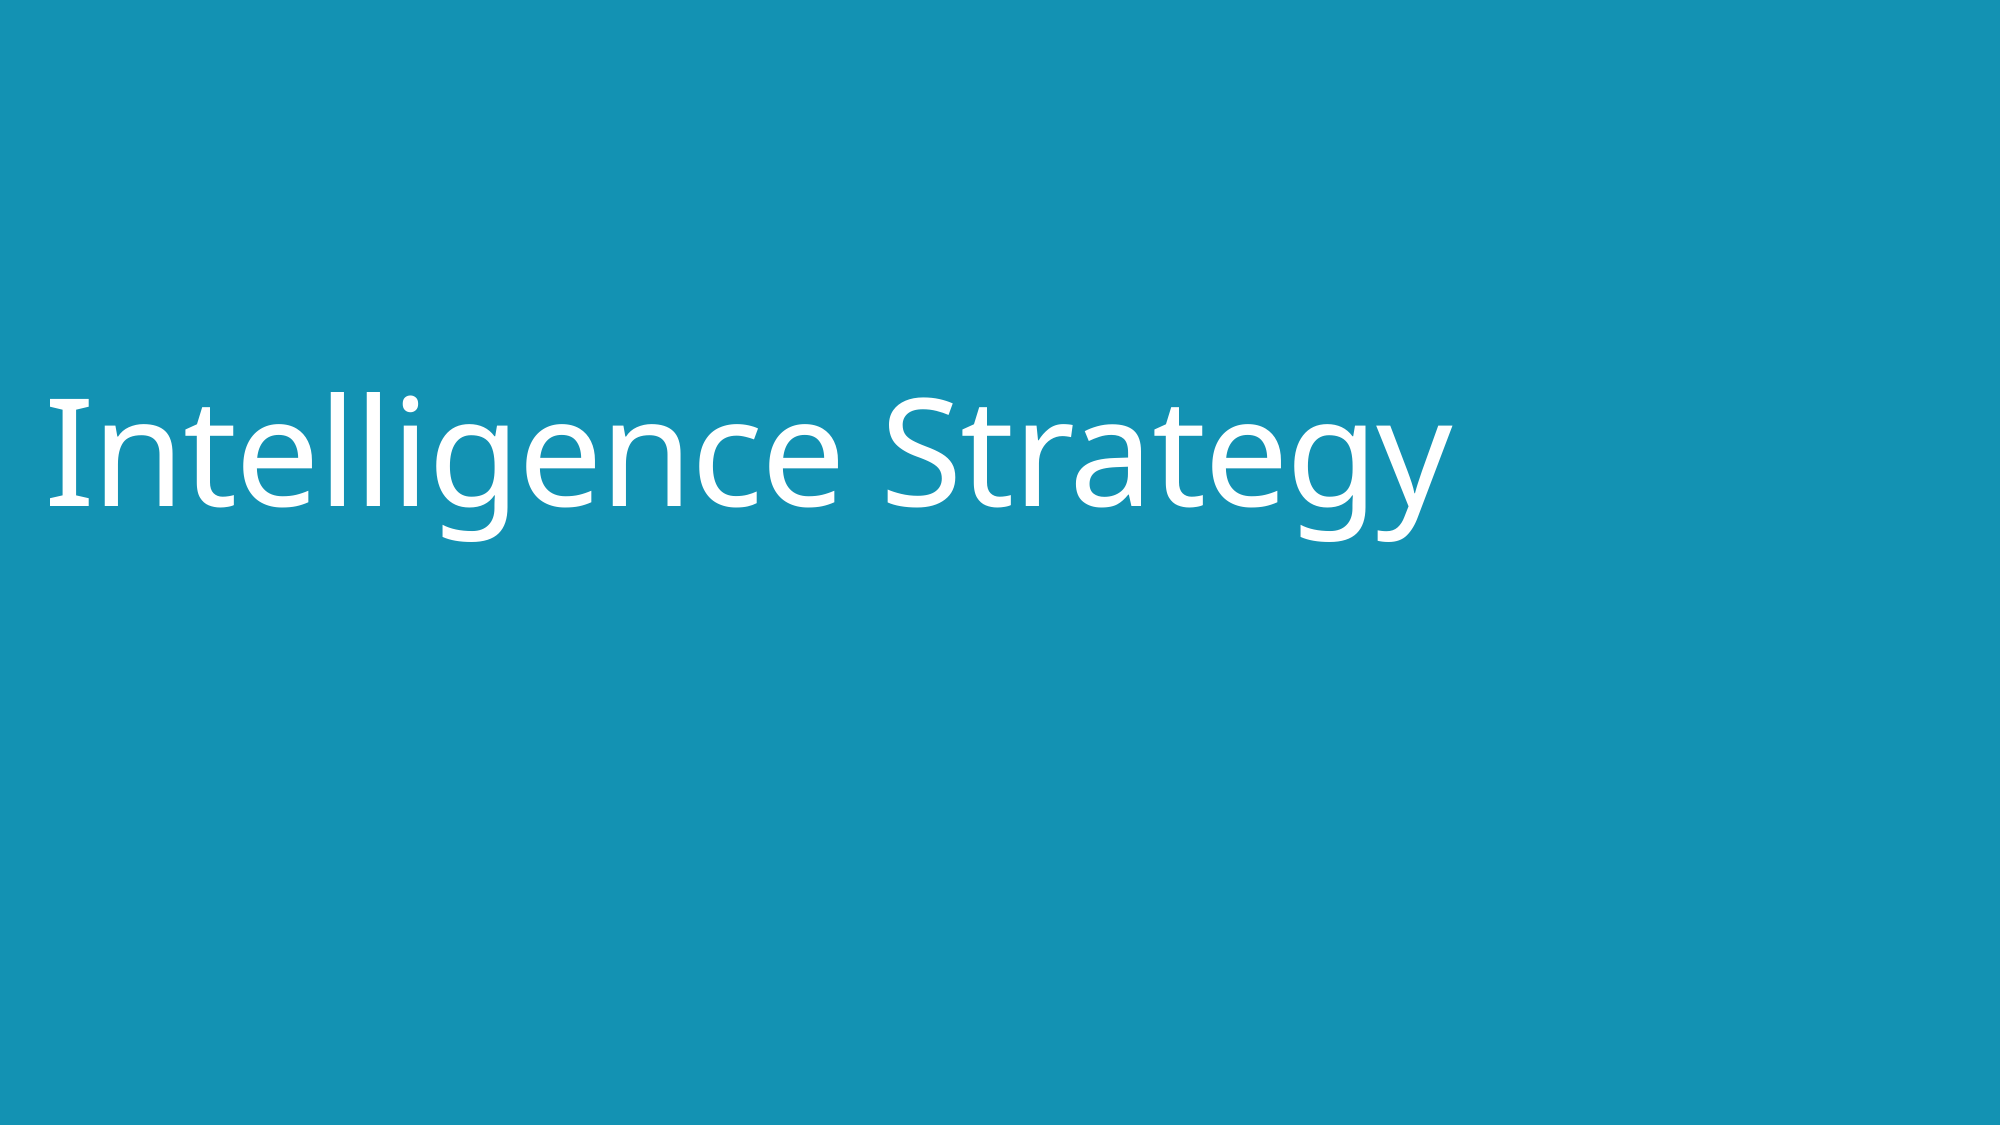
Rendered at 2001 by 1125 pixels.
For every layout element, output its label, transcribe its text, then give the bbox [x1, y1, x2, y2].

title Intelligence Strategy [44, 341, 1956, 536]
